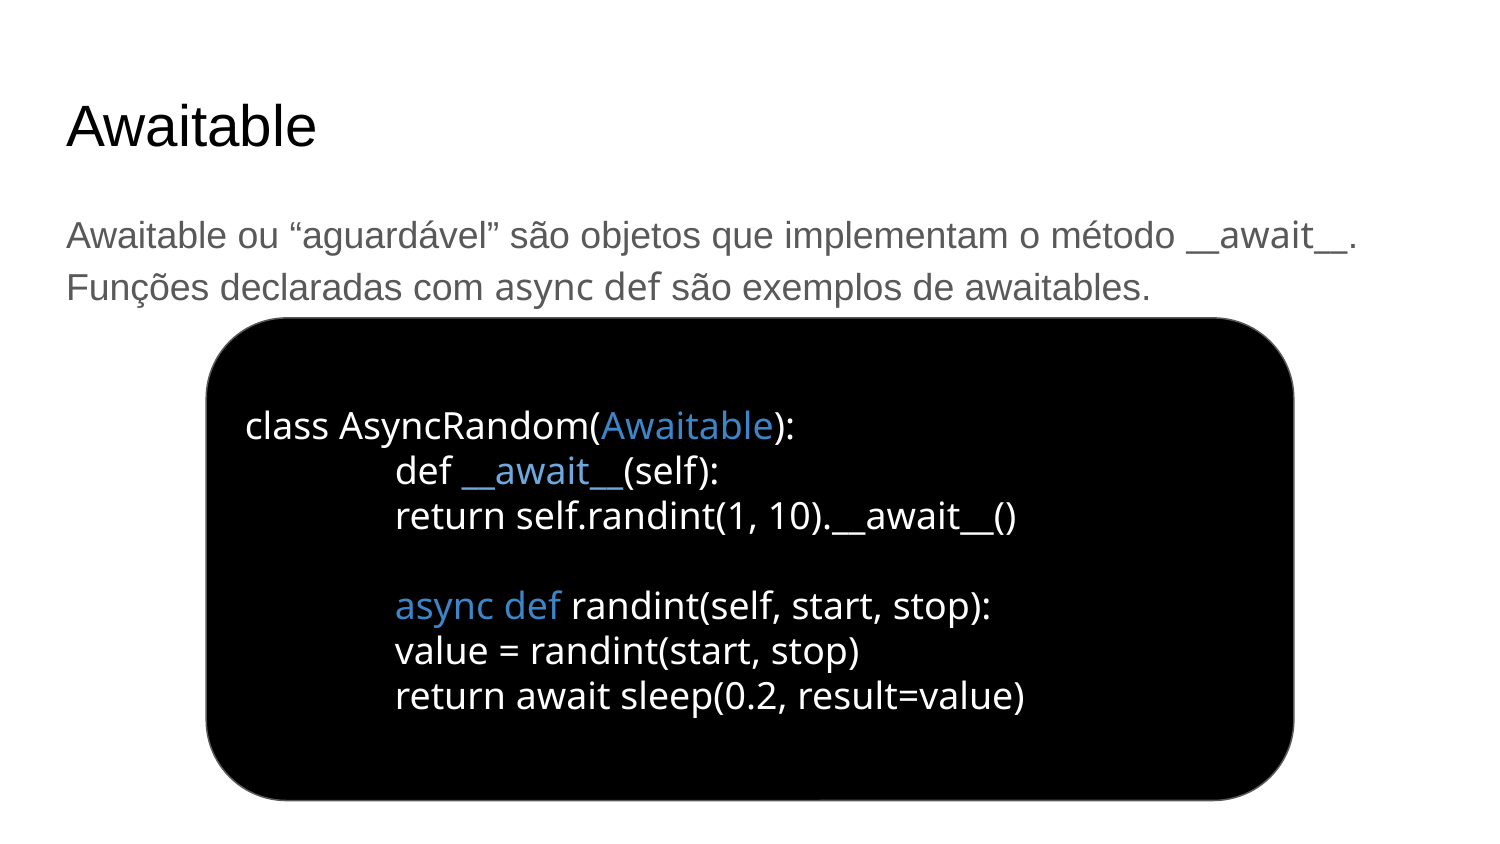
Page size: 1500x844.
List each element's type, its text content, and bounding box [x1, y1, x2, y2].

title Awaitable [51, 72, 1449, 167]
list Awaitable ou “aguardável” são objetos que implementam o método __await__. Funções declaradas com async def são exemplos de awaitables. [51, 189, 1449, 336]
text_box class AsyncRandom(Awaitable): def __await__(self): return self.randint(1, 10).__await__() async def randint(self, start, stop): value = randint(start, stop) return await sleep(0.2, result=value) [206, 317, 1294, 801]
